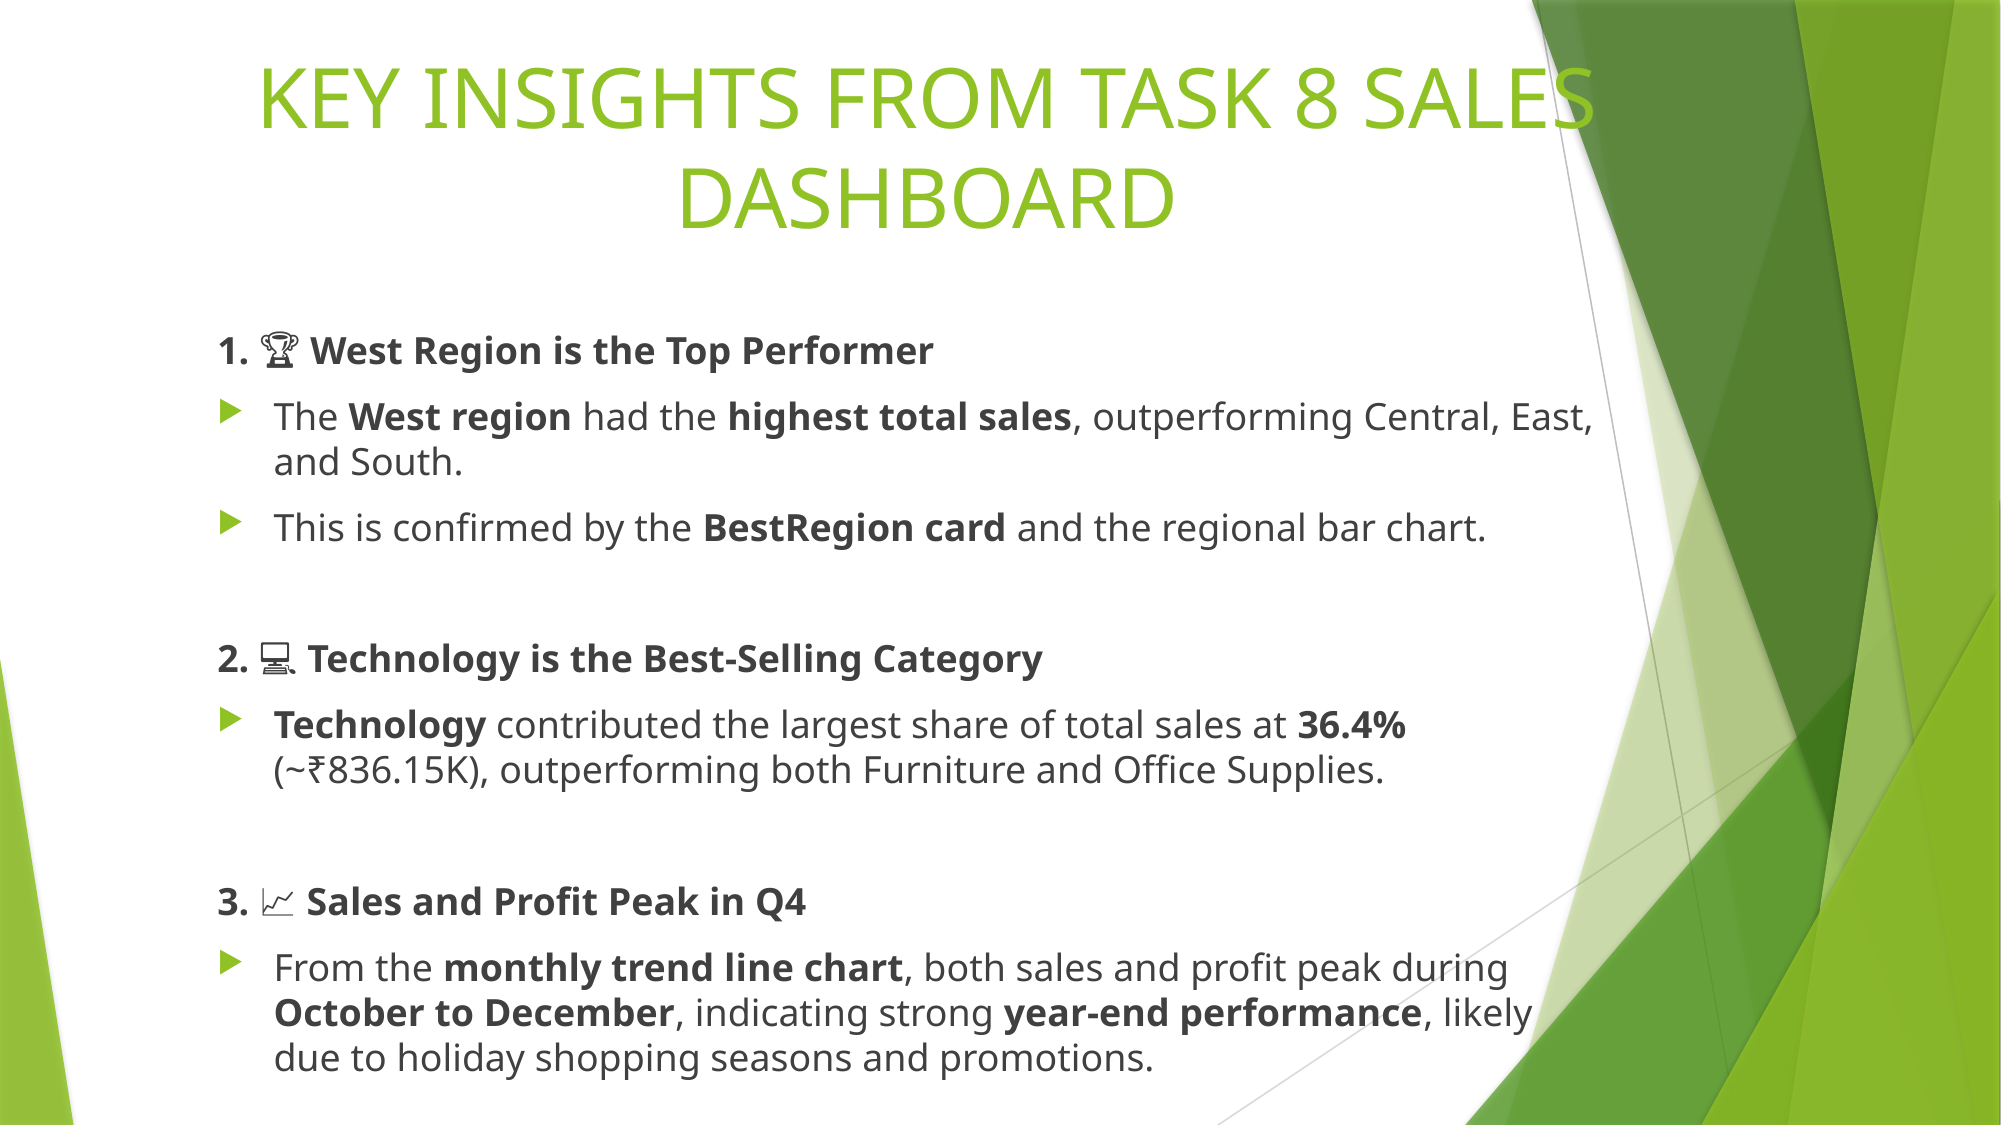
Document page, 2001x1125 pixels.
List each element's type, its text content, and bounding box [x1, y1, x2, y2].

list 1. 🏆 West Region is the Top Performer The West region had the highest total sales, outperforming Central, East, and South. This is confirmed by the BestRegion card and the regional bar chart. 2. 💻 Technology is the Best-Selling Category Technology contributed the largest share of total sales at 36.4% (~₹836.15K), outperforming both Furniture and Office Supplies. 3. 📈 Sales and Profit Peak in Q4 From the monthly trend line chart, both sales and profit peak during October to December, indicating strong year-end performance, likely due to holiday shopping seasons and promotions. [202, 253, 1613, 1111]
title KEY INSIGHTS FROM TASK 8 SALES DASHBOARD [111, 37, 1743, 254]
